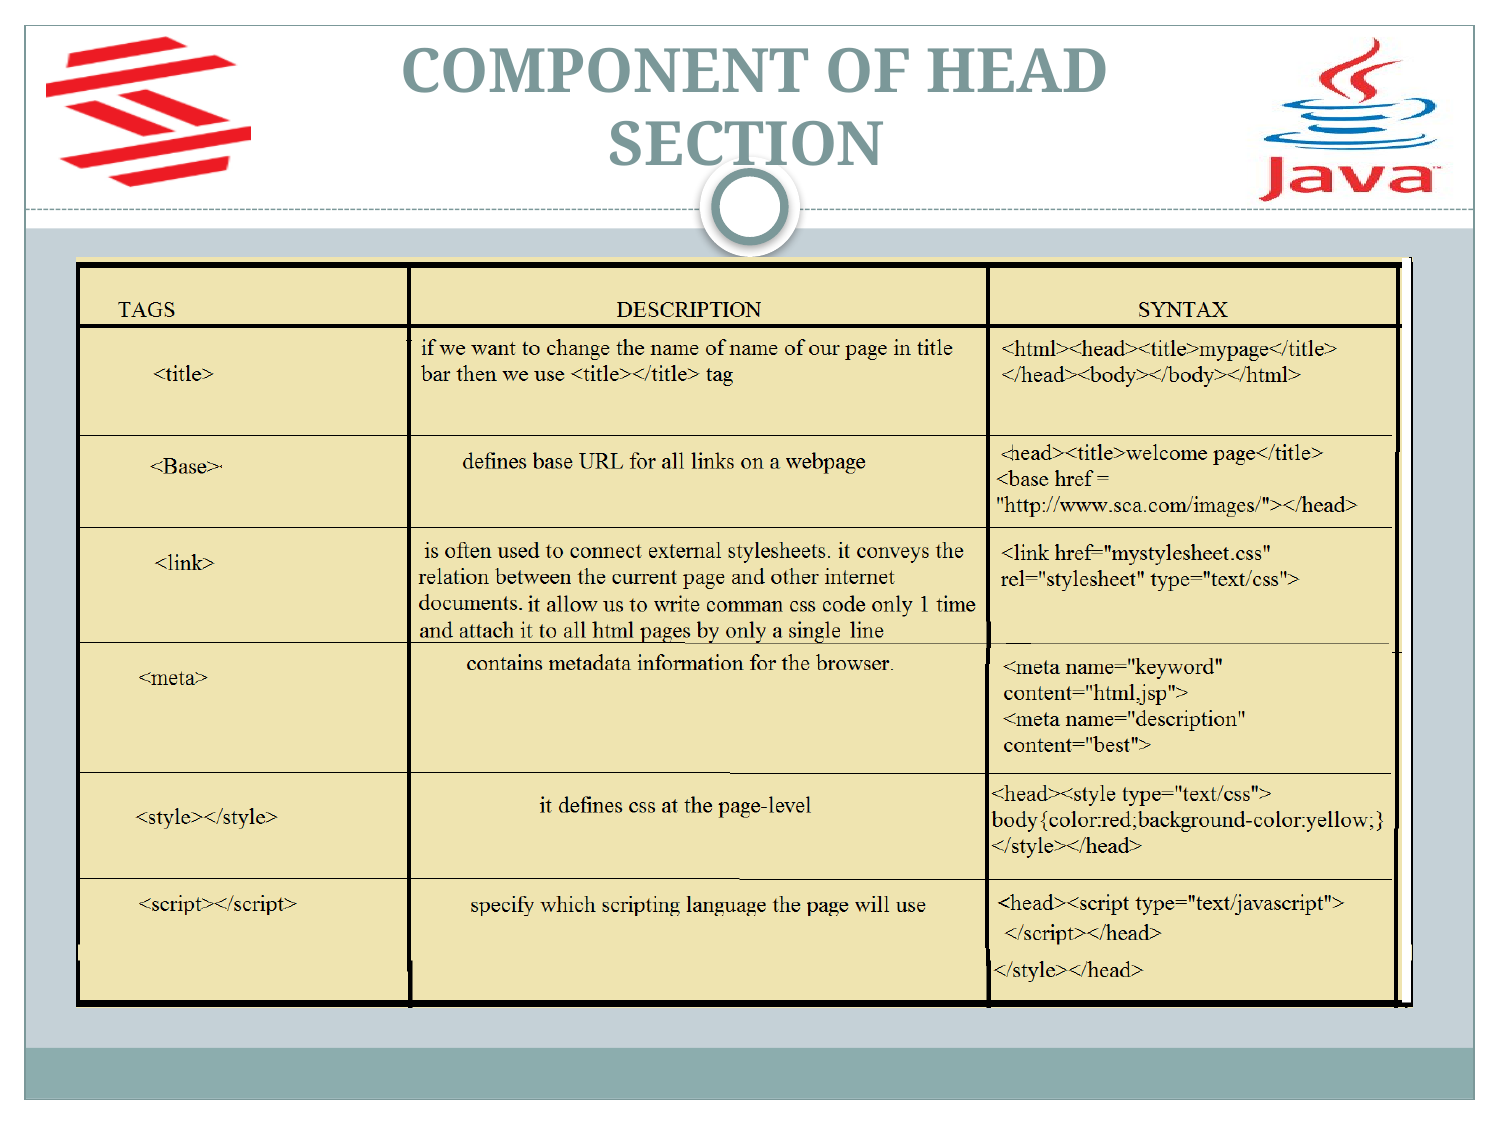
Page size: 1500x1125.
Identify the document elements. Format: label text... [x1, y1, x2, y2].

title COMPONENT OF HEAD SECTION [46, 23, 1447, 186]
picture [46, 34, 252, 195]
picture [1218, 30, 1471, 209]
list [76, 257, 1413, 1008]
